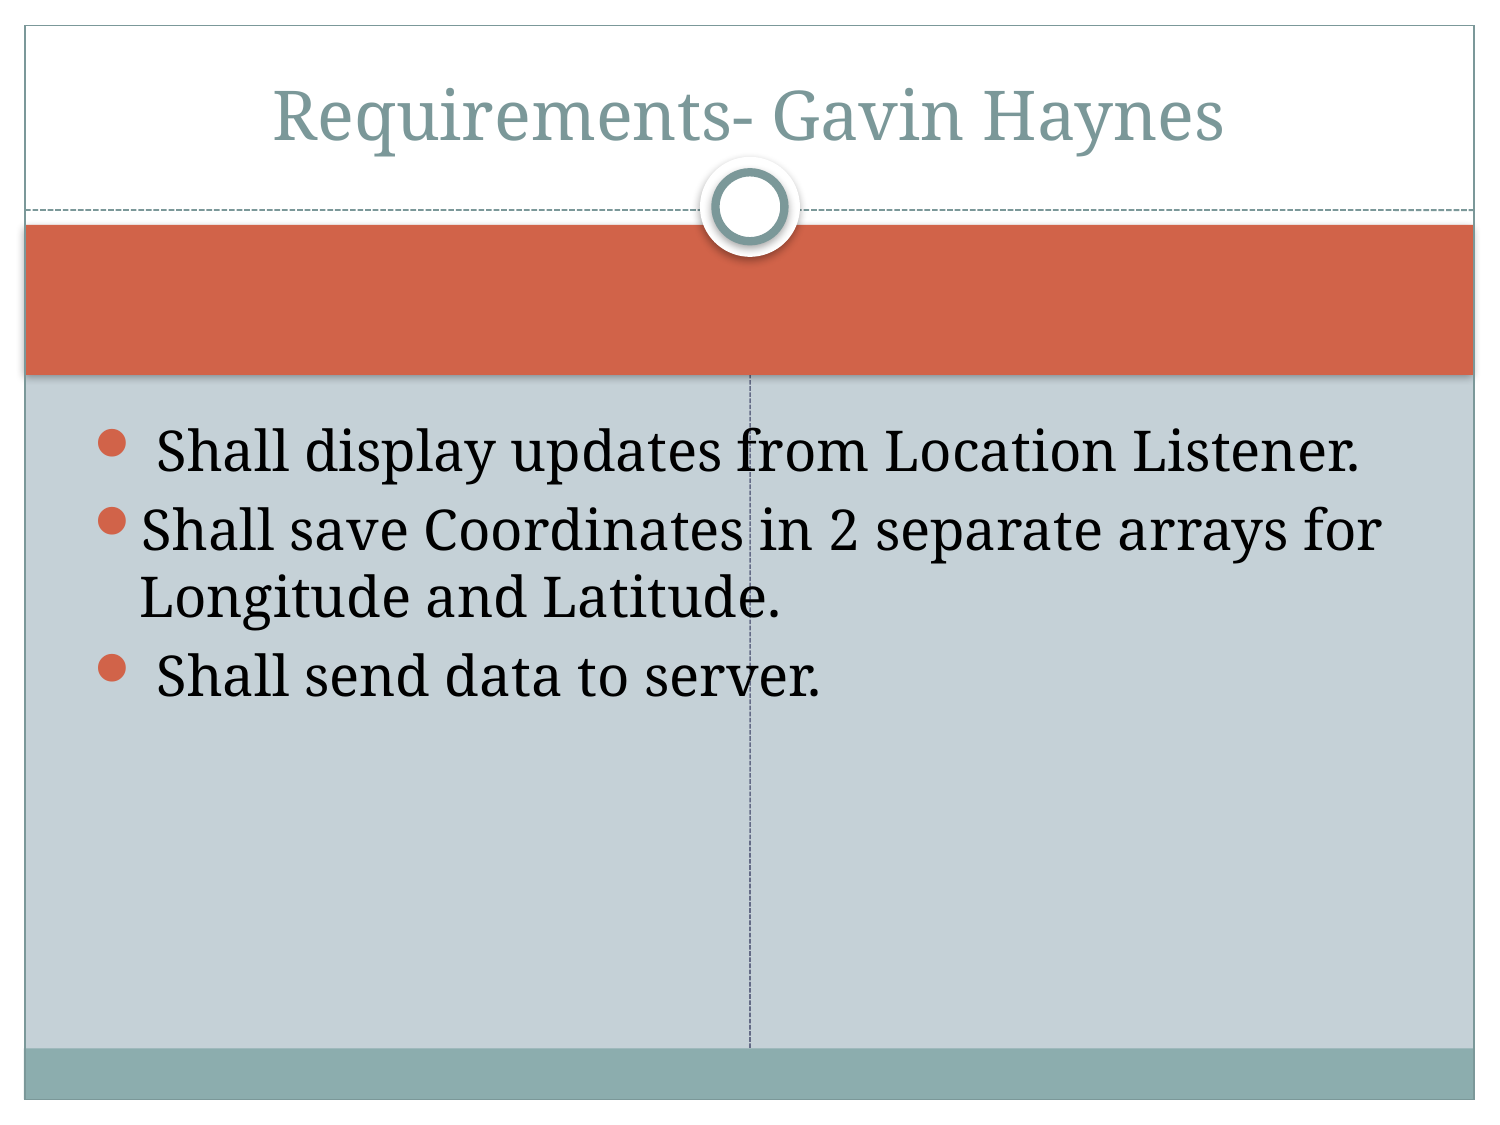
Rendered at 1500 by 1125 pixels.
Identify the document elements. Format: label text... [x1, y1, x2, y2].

title Requirements- Gavin Haynes [49, 37, 1450, 162]
list Shall display updates from Location Listener. Shall save Coordinates in 2 separate arrays for Longitude and Latitude. Shall send data to server. [79, 407, 1407, 1056]
